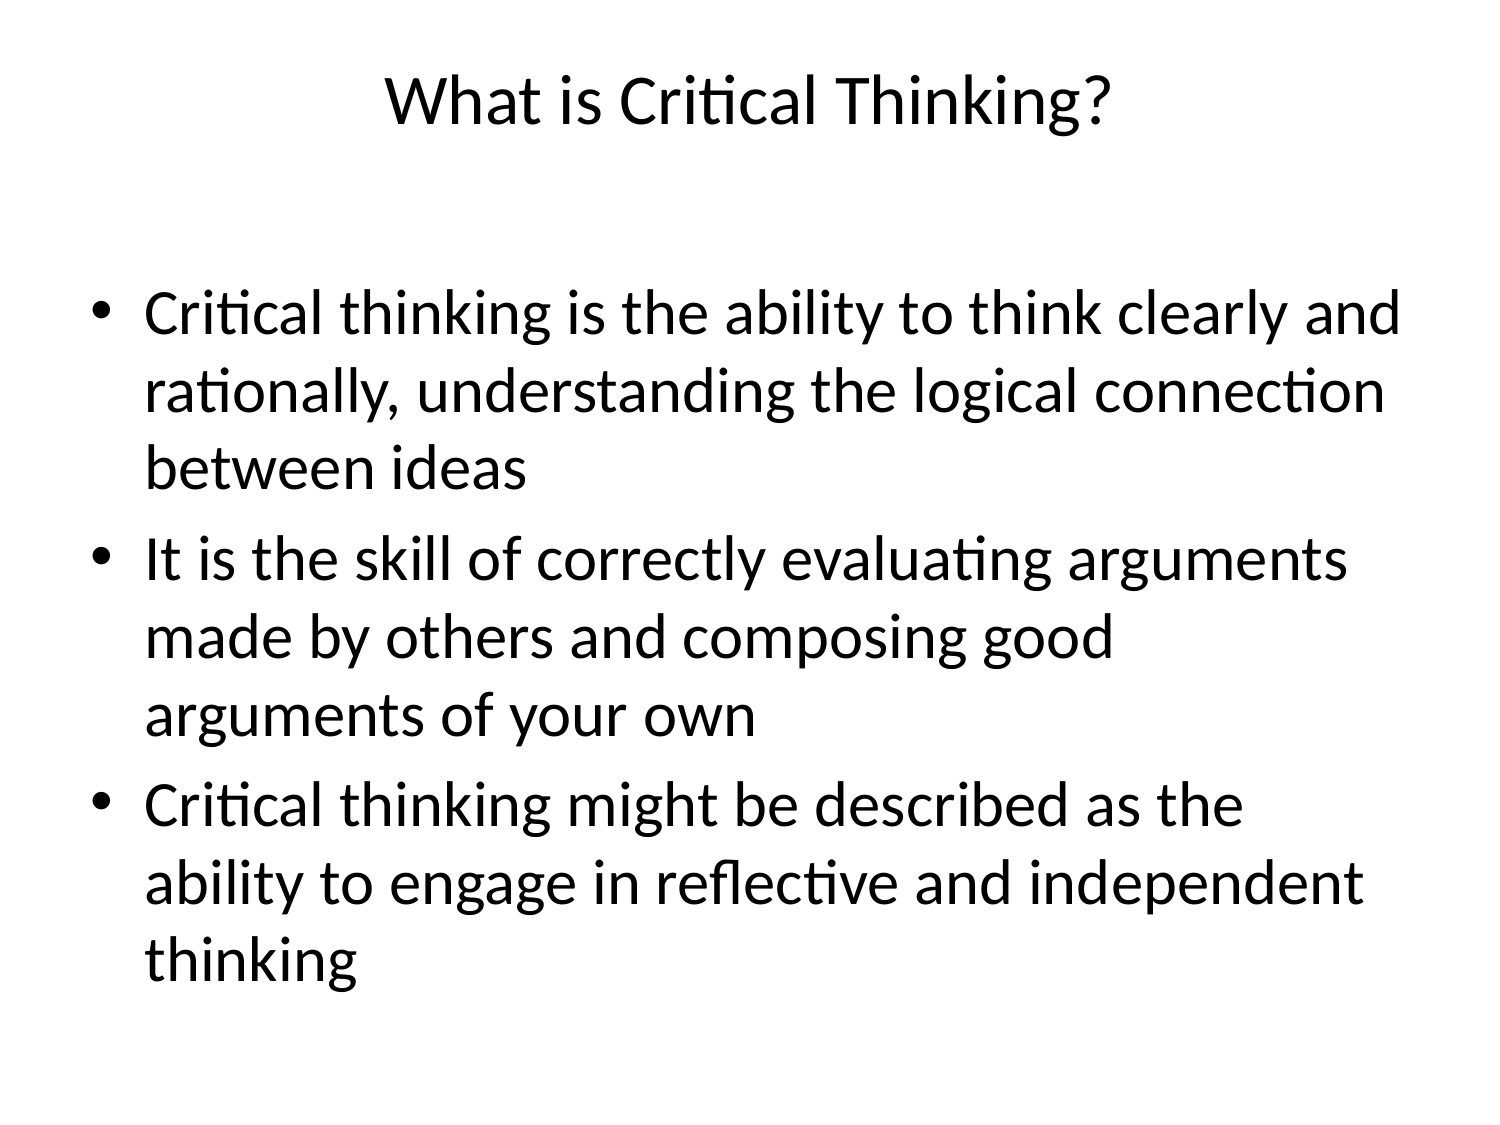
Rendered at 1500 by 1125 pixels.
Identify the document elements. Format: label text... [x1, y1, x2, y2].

list Critical thinking is the ability to think clearly and rationally, understanding the logical connection between ideas It is the skill of correctly evaluating arguments made by others and composing good arguments of your own Critical thinking might be described as the ability to engage in reflective and independent thinking [75, 262, 1425, 1005]
title What is Critical Thinking? [75, 45, 1425, 233]
